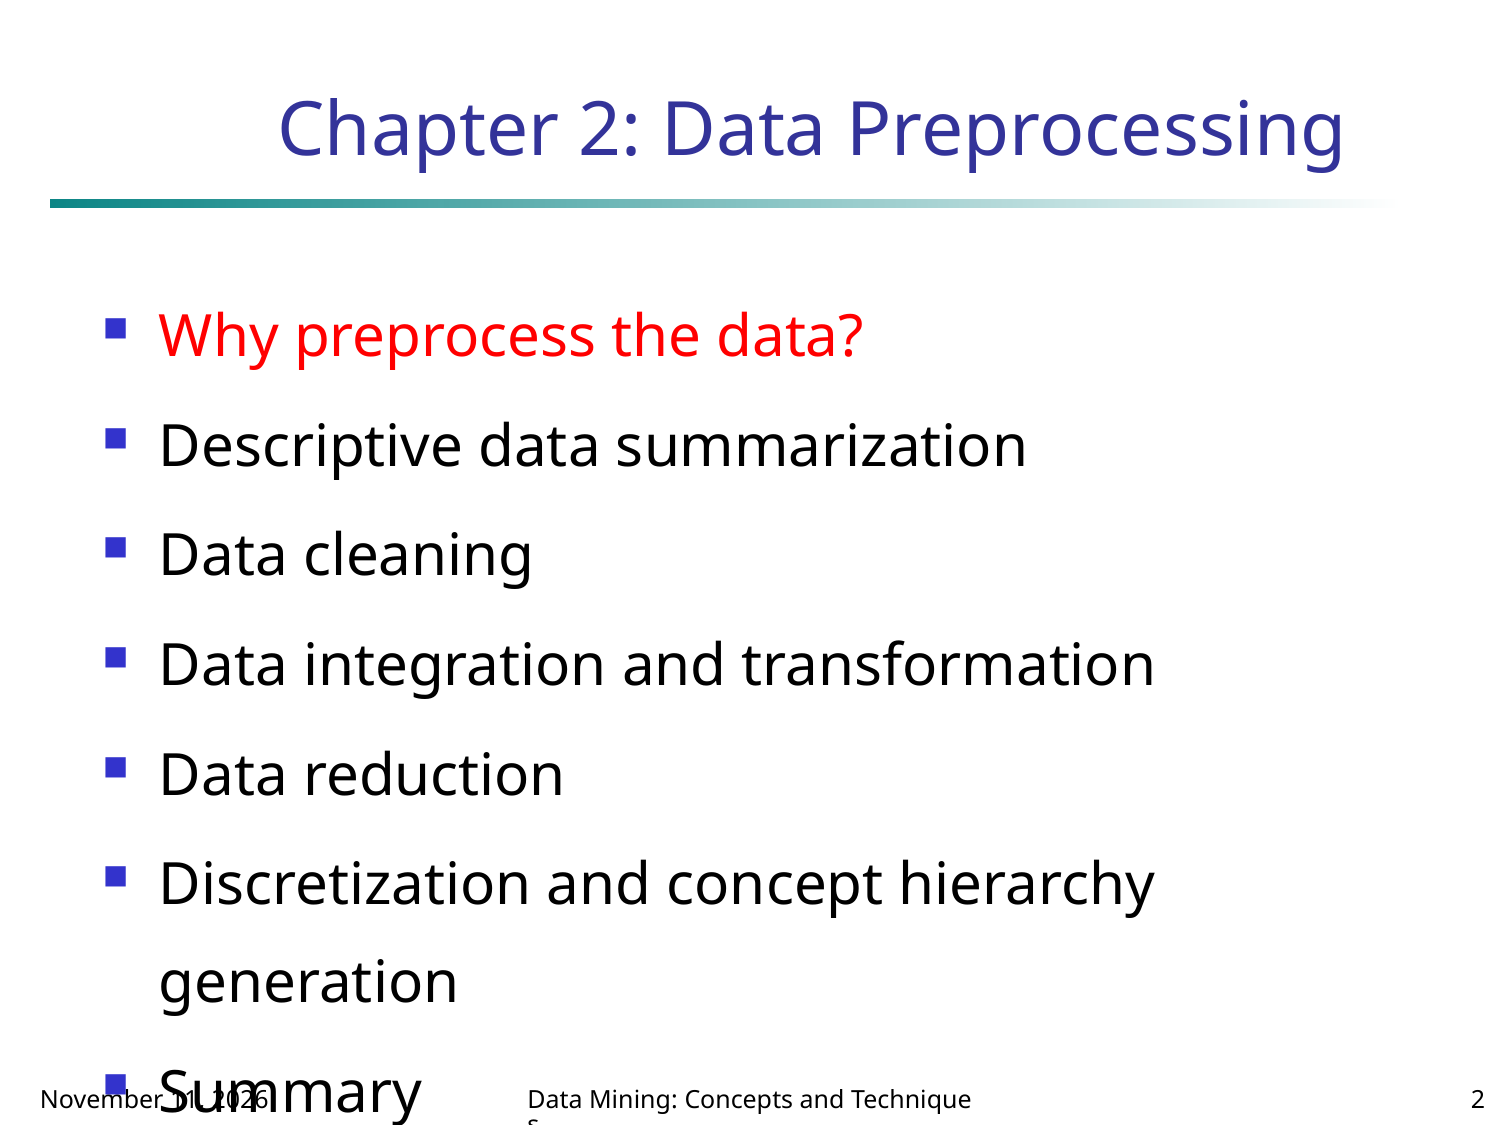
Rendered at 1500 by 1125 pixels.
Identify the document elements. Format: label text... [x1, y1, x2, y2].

list Why preprocess the data? Descriptive data summarization Data cleaning Data integration and transformation Data reduction Discretization and concept hierarchy generation Summary [87, 262, 1438, 1038]
title Chapter 2: Data Preprocessing [199, 49, 1426, 201]
footer Data Mining: Concepts and Techniques [512, 1062, 988, 1125]
slide_number 2 [1187, 1062, 1500, 1125]
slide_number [24, 1062, 338, 1125]
